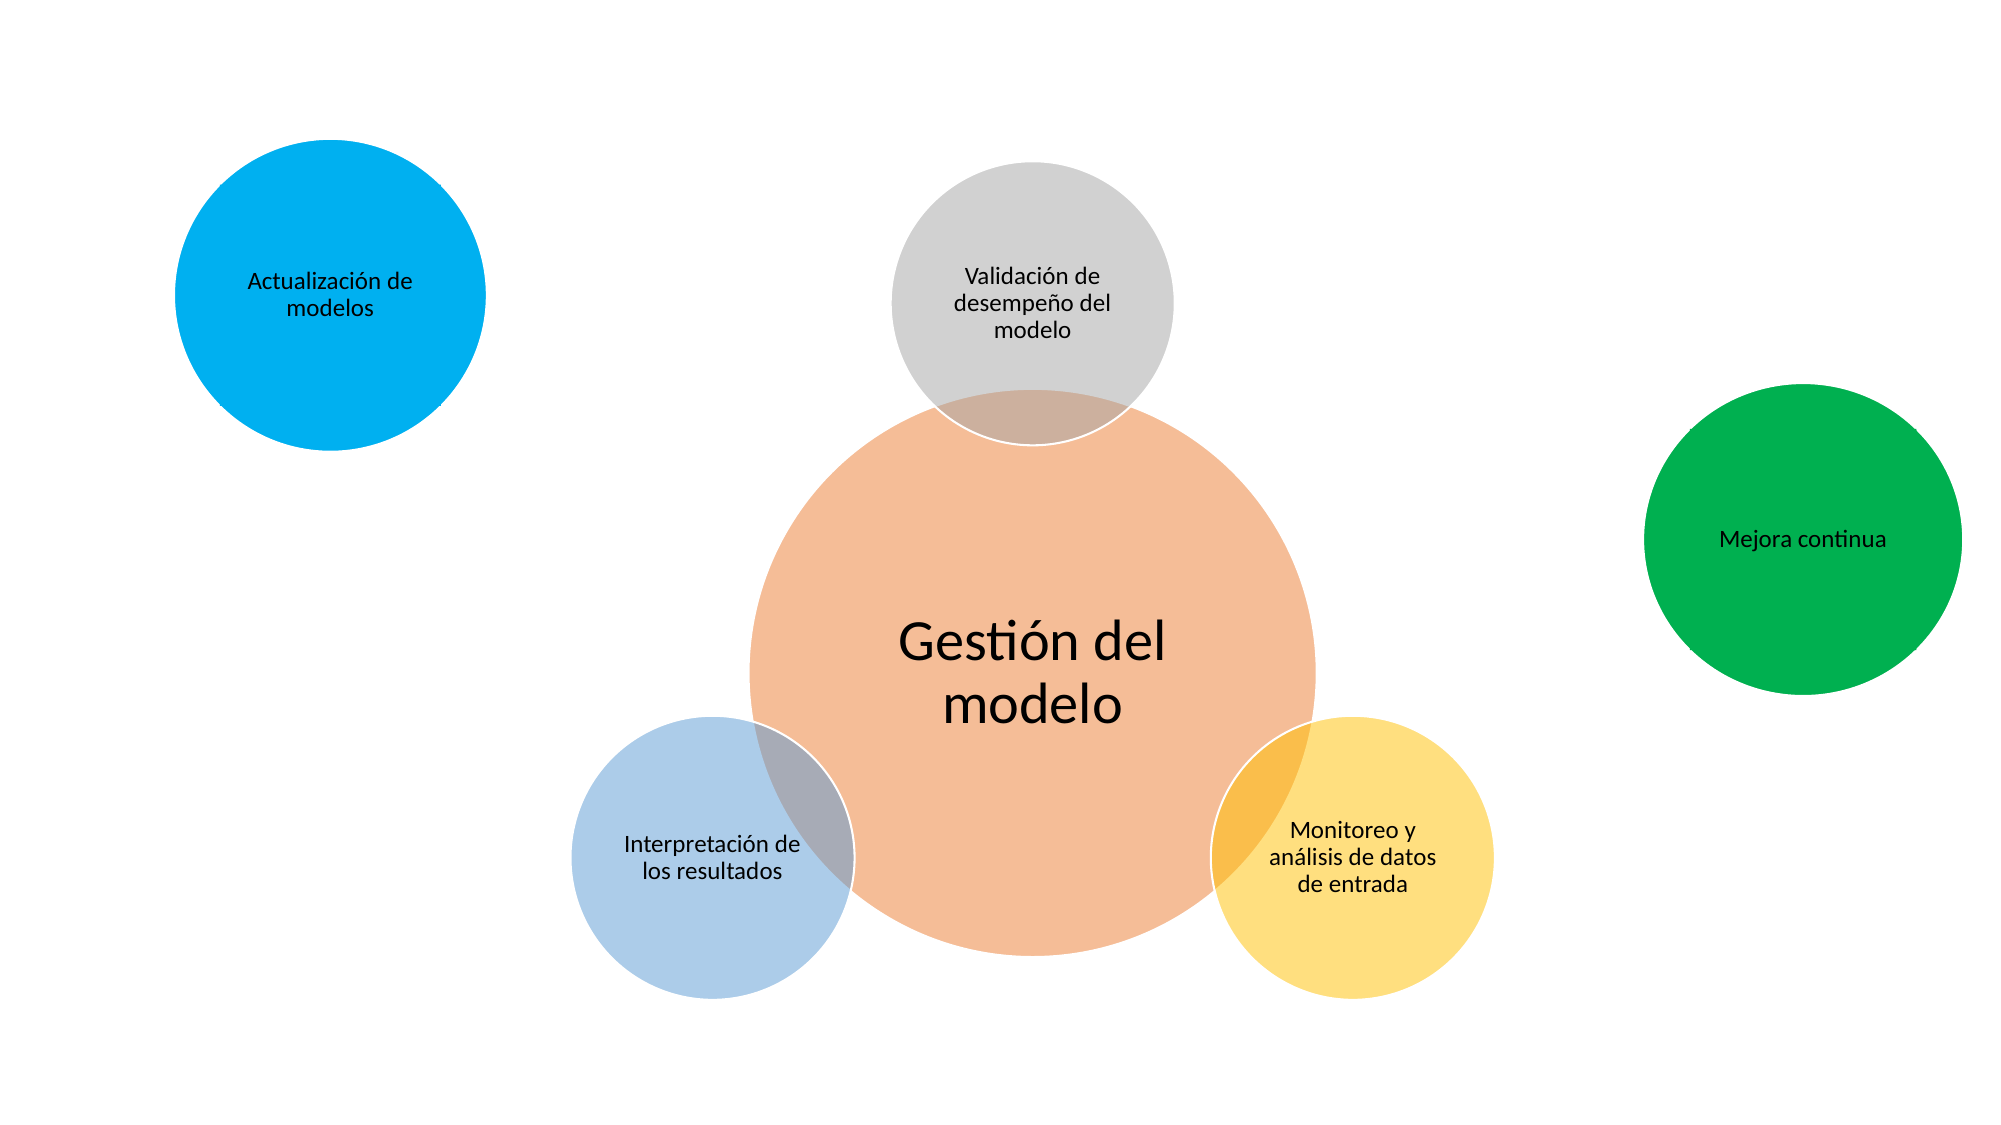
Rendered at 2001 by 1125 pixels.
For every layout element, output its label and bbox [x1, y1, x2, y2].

text_box [1643, 382, 1964, 696]
text_box [302, 117, 1764, 1044]
text_box [173, 138, 487, 452]
